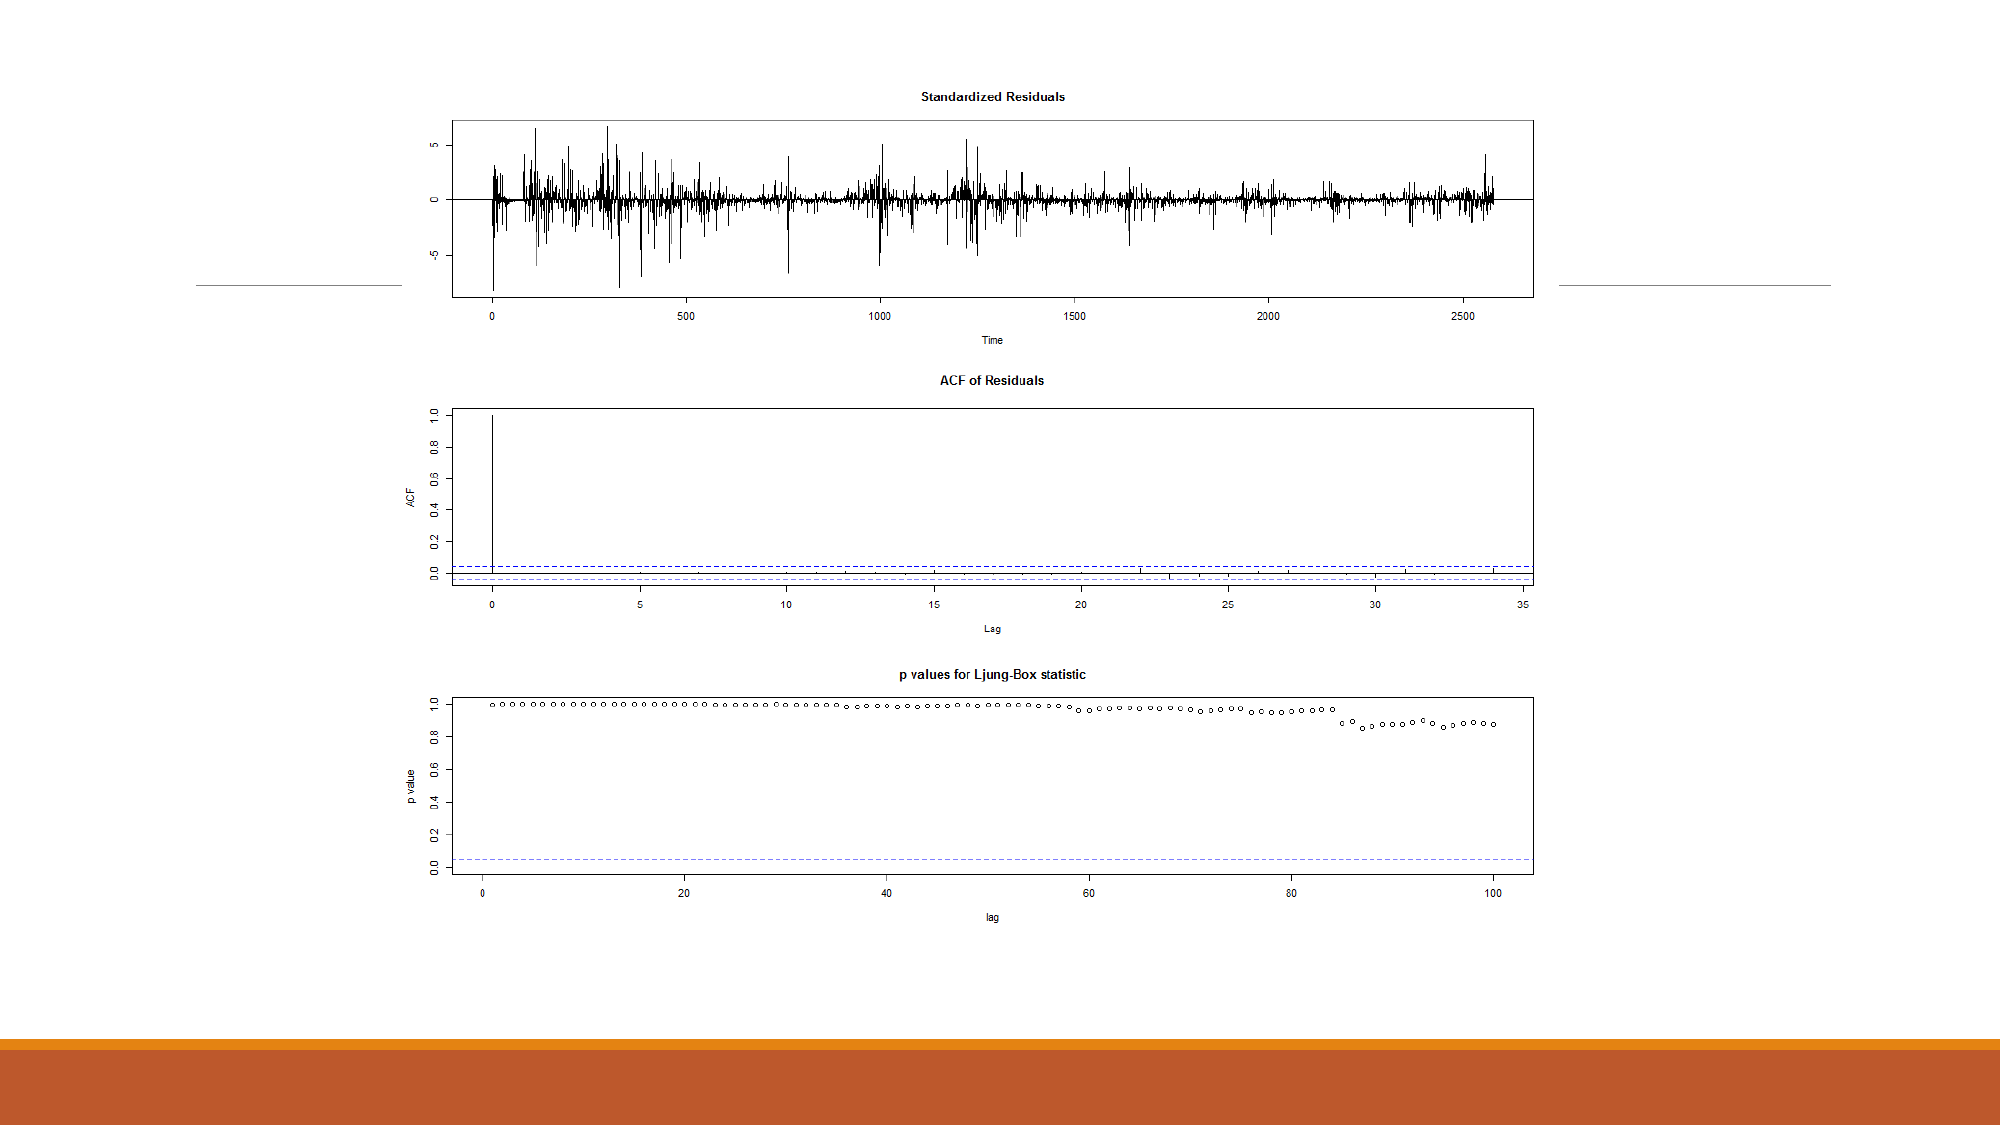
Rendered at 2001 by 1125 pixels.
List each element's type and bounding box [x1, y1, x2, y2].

picture [401, 69, 1559, 937]
